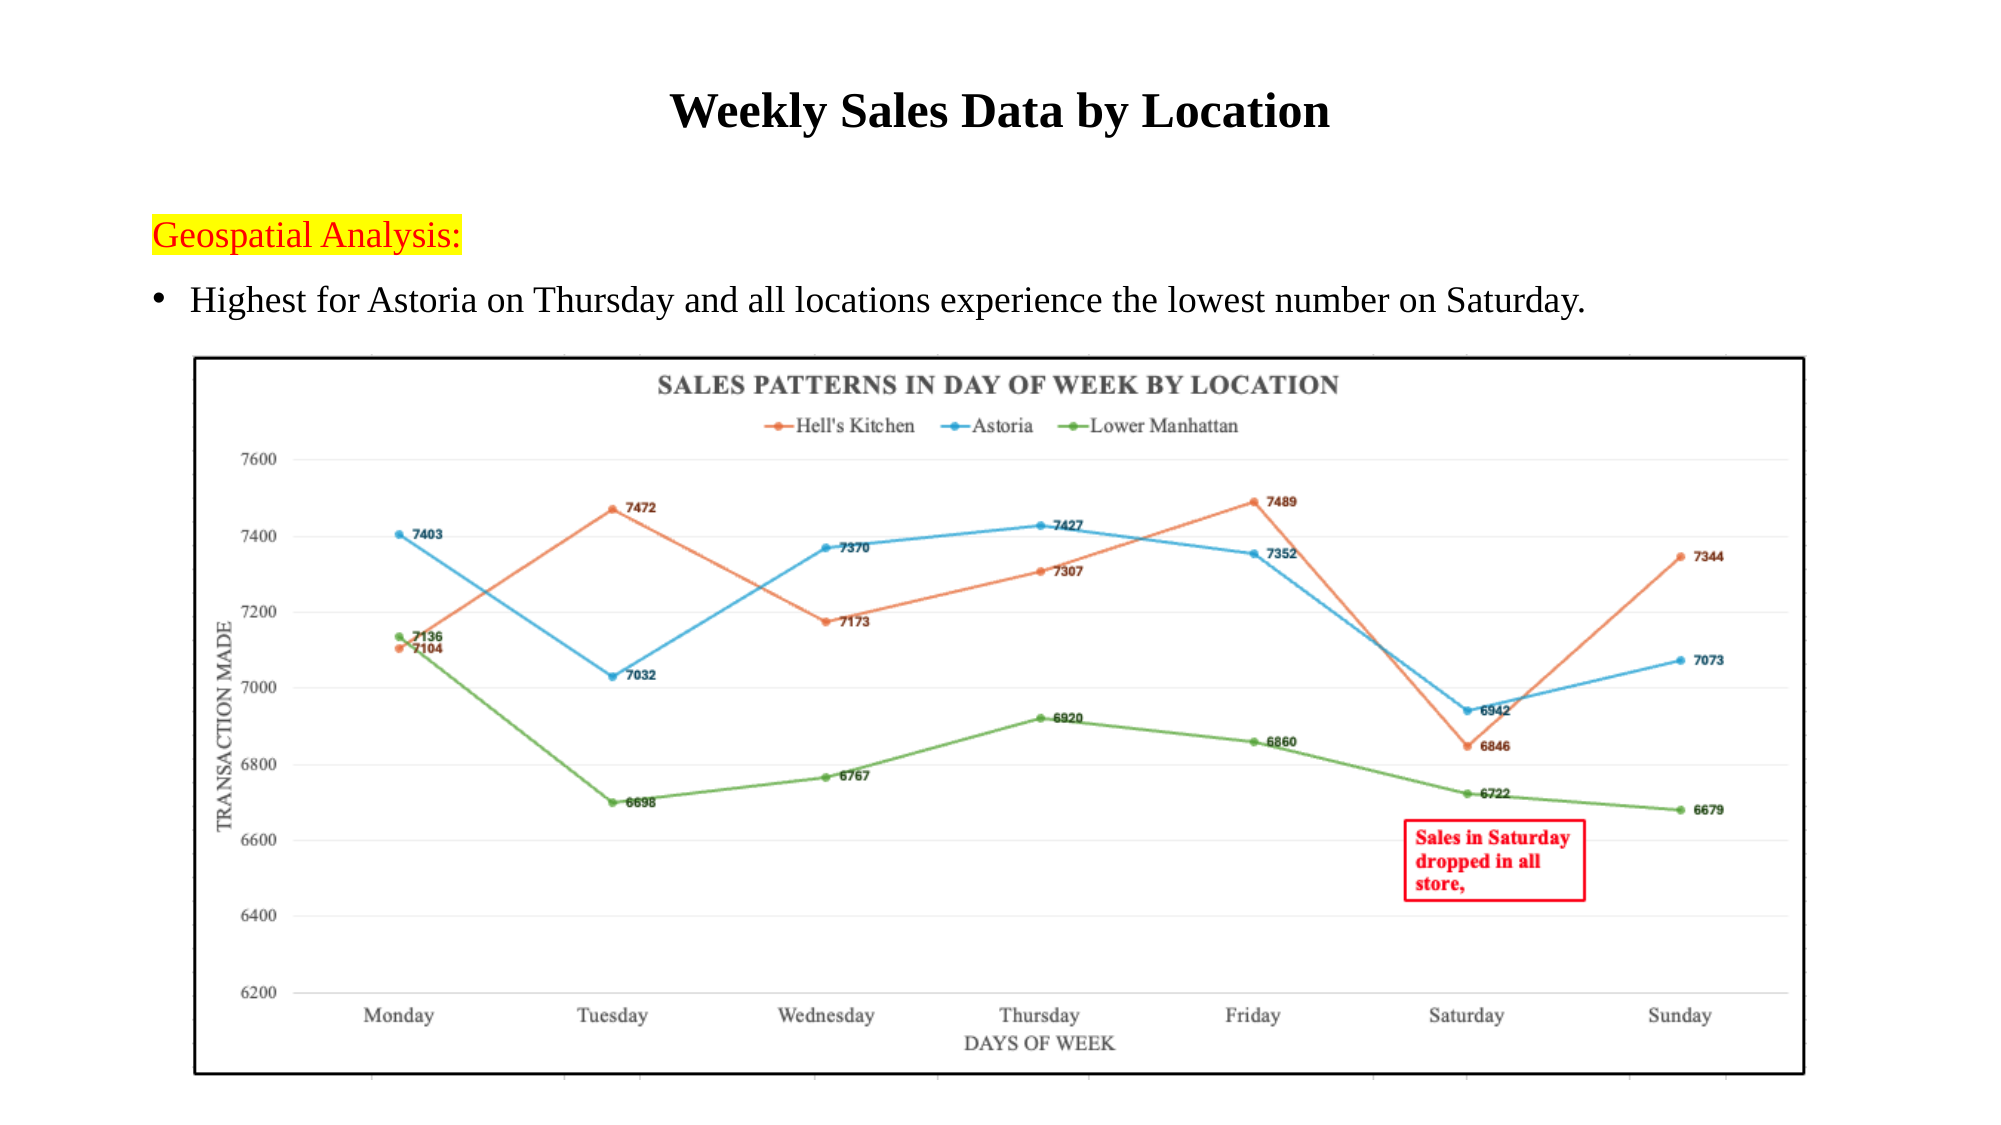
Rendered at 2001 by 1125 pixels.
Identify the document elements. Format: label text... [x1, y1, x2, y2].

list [192, 353, 1808, 1081]
title Weekly Sales Data by Location [137, 46, 1863, 176]
text_box Geospatial Analysis: Highest for Astoria on Thursday and all locations experience the lowest number on Saturday. [137, 175, 1835, 355]
